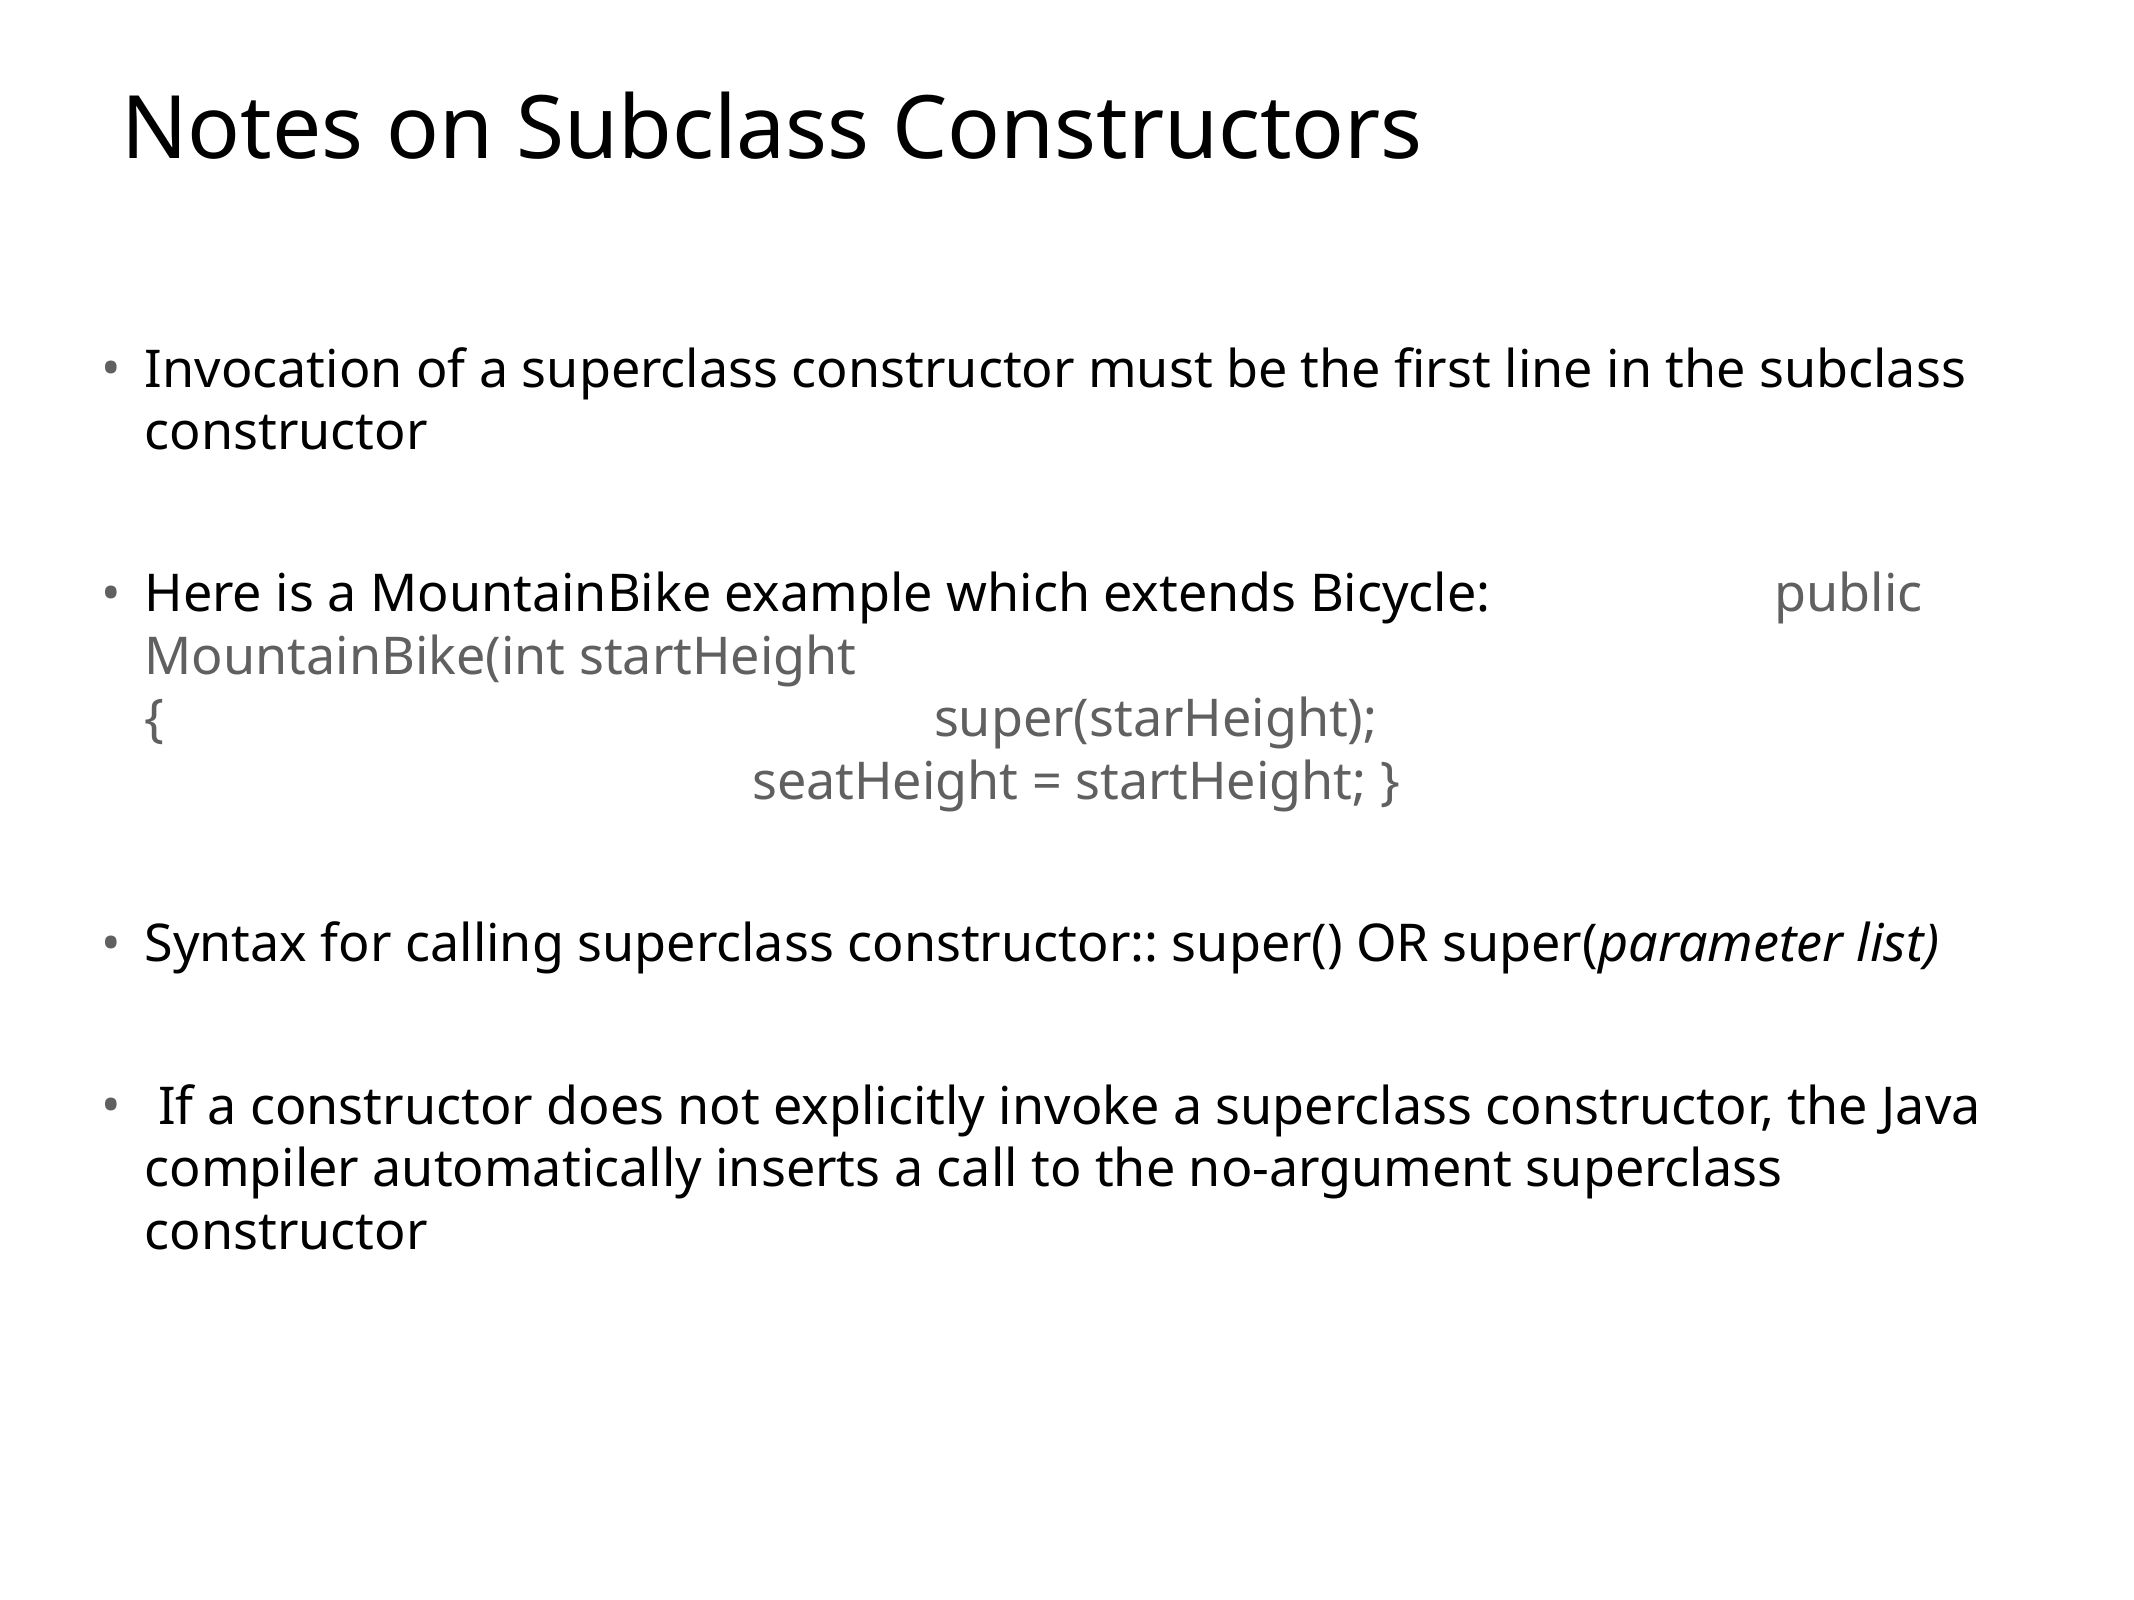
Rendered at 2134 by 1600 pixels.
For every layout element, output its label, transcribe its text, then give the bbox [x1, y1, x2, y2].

list Invocation of a superclass constructor must be the first line in the subclass constructor Here is a MountainBike example which extends Bicycle: public MountainBike(int startHeight { super(starHeight); seatHeight = startHeight; } Syntax for calling superclass constructor:: super() OR super(parameter list) If a constructor does not explicitly invoke a superclass constructor, the Java compiler automatically inserts a call to the no-argument superclass constructor [86, 327, 2006, 1462]
title Notes on Subclass Constructors [106, 64, 2027, 331]
